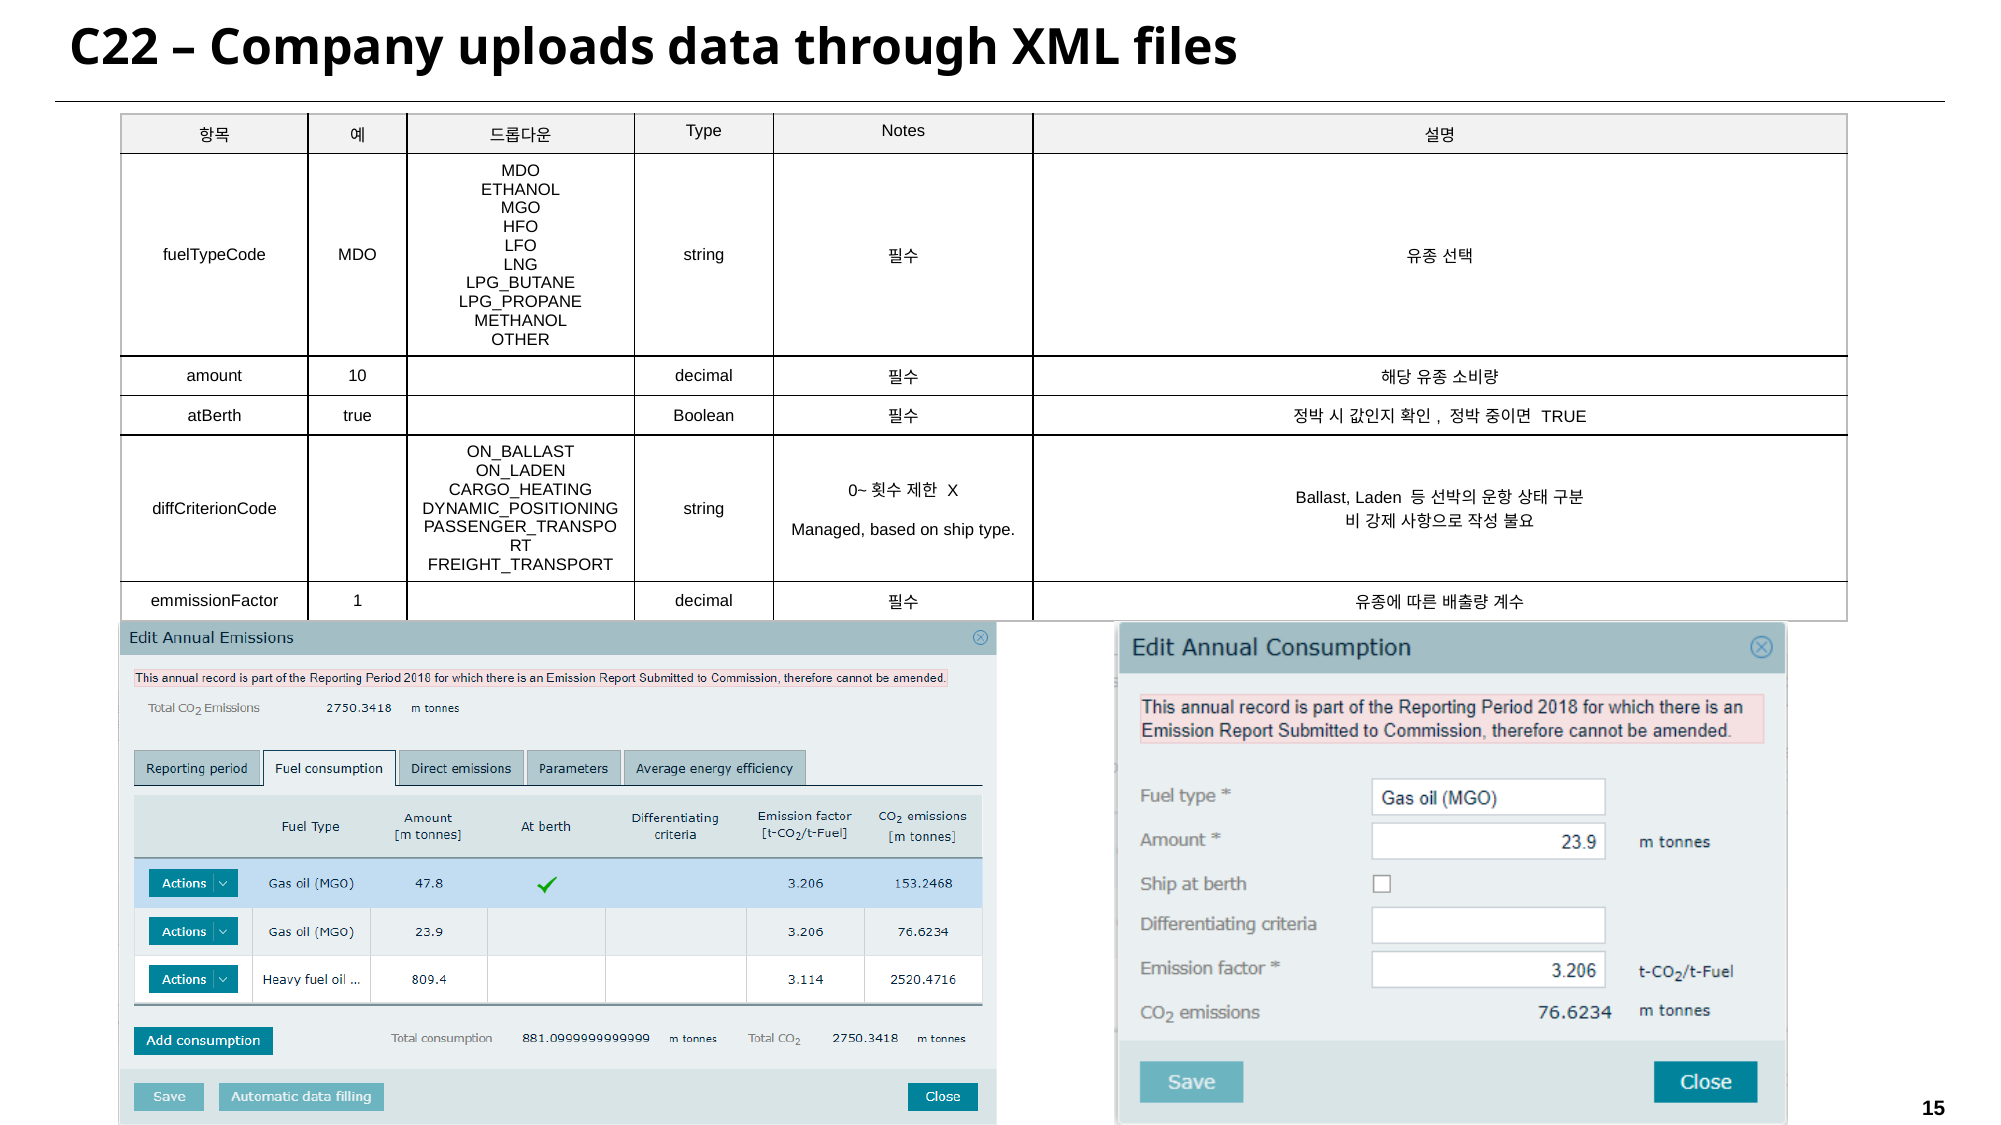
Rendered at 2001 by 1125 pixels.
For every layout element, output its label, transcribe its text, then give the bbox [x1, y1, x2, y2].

table_cell 1 [309, 582, 406, 620]
table_cell true [309, 396, 406, 434]
title C22 – Company uploads data through XML files [54, 7, 1946, 91]
table_cell 필수 [774, 154, 1032, 355]
table_cell 유종에 따른 배출량 계수 [1034, 582, 1846, 620]
table_cell MDO [309, 154, 406, 355]
picture [1114, 621, 1788, 1125]
table_header 항목 [122, 115, 307, 153]
table_cell string [635, 436, 773, 581]
table_cell 정박 시 값인지 확인, 정박 중이면 TRUE [1034, 396, 1846, 434]
table_header 예 [309, 115, 406, 153]
table_header Type [635, 115, 773, 153]
table_cell ON_BALLAST ON_LADEN CARGO_HEATING DYNAMIC_POSITIONING PASSENGER_TRANSPORT FREIGHT_TRANSPORT [408, 436, 634, 581]
table_cell atBerth [122, 396, 307, 434]
table_cell 필수 [774, 582, 1032, 620]
table_cell decimal [635, 582, 773, 620]
table_cell decimal [635, 357, 773, 395]
table_cell [309, 436, 406, 581]
picture [118, 622, 997, 1125]
table_cell 유종 선택 [1034, 154, 1846, 355]
table_cell [408, 396, 634, 434]
table_cell 10 [309, 357, 406, 395]
table_cell 0~횟수 제한 X Managed, based on ship type. [774, 436, 1032, 581]
table_cell [408, 582, 634, 620]
table_cell fuelTypeCode [122, 154, 307, 355]
table_header 설명 [1034, 115, 1846, 153]
table_cell 필수 [774, 357, 1032, 395]
table_cell Boolean [635, 396, 773, 434]
table_cell diffCriterionCode [122, 436, 307, 581]
table_cell emmissionFactor [122, 582, 307, 620]
table_cell Ballast, Laden 등 선박의 운항 상태 구분 비 강제 사항으로 작성 불요 [1034, 436, 1846, 581]
table_cell 필수 [774, 396, 1032, 434]
table_header 드롭다운 [408, 115, 634, 153]
table_cell 해당 유종 소비량 [1034, 357, 1846, 395]
table_cell [408, 357, 634, 395]
table_header Notes [774, 115, 1032, 153]
table_cell amount [122, 357, 307, 395]
table_cell string [635, 154, 773, 355]
table_cell MDO ETHANOL MGO HFO LFO LNG LPG_BUTANE LPG_PROPANE METHANOL OTHER [408, 154, 634, 355]
